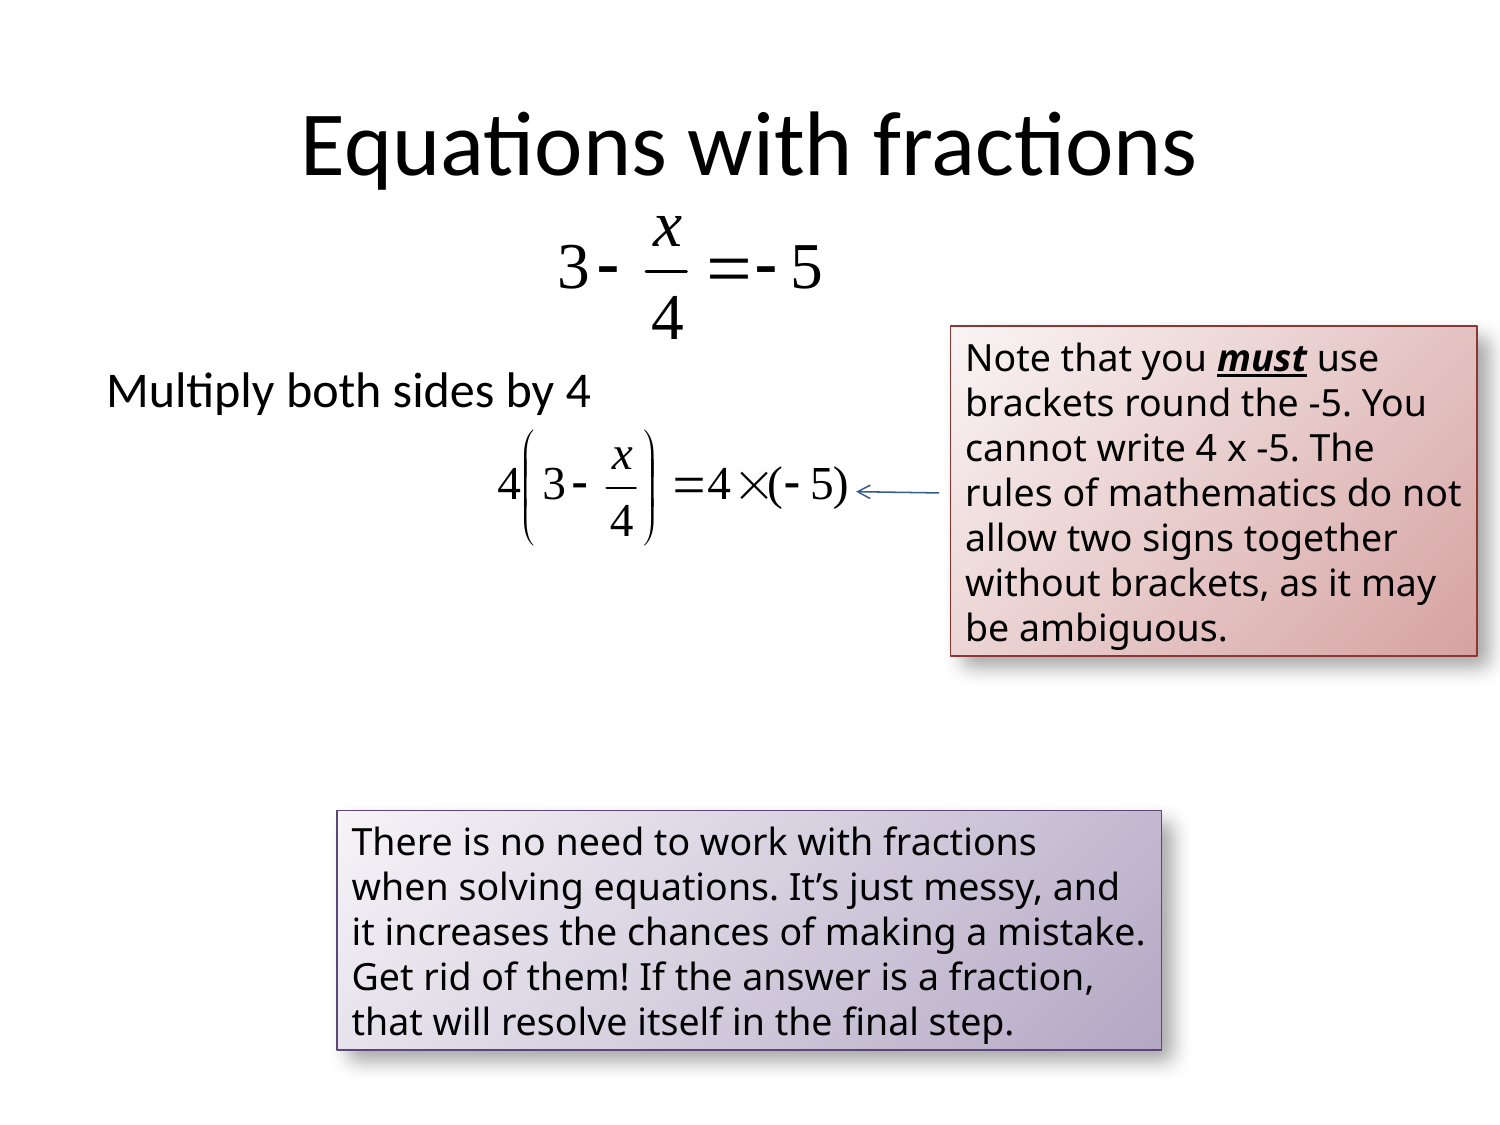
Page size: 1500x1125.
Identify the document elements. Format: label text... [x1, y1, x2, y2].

text_box There is no need to work with fractions when solving equations. It’s just messy, and it increases the chances of making a mistake. Get rid of them! If the answer is a fraction, that will resolve itself in the final step. [336, 810, 1162, 1051]
title Equations with fractions [75, 45, 1425, 233]
text_box Multiply both sides by 4 [91, 349, 606, 425]
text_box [548, 184, 833, 354]
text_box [489, 420, 857, 555]
text_box Note that you must use brackets round the -5. You cannot write 4 x -5. The rules of mathematics do not allow two signs together without brackets, as it may be ambiguous. [950, 325, 1478, 657]
